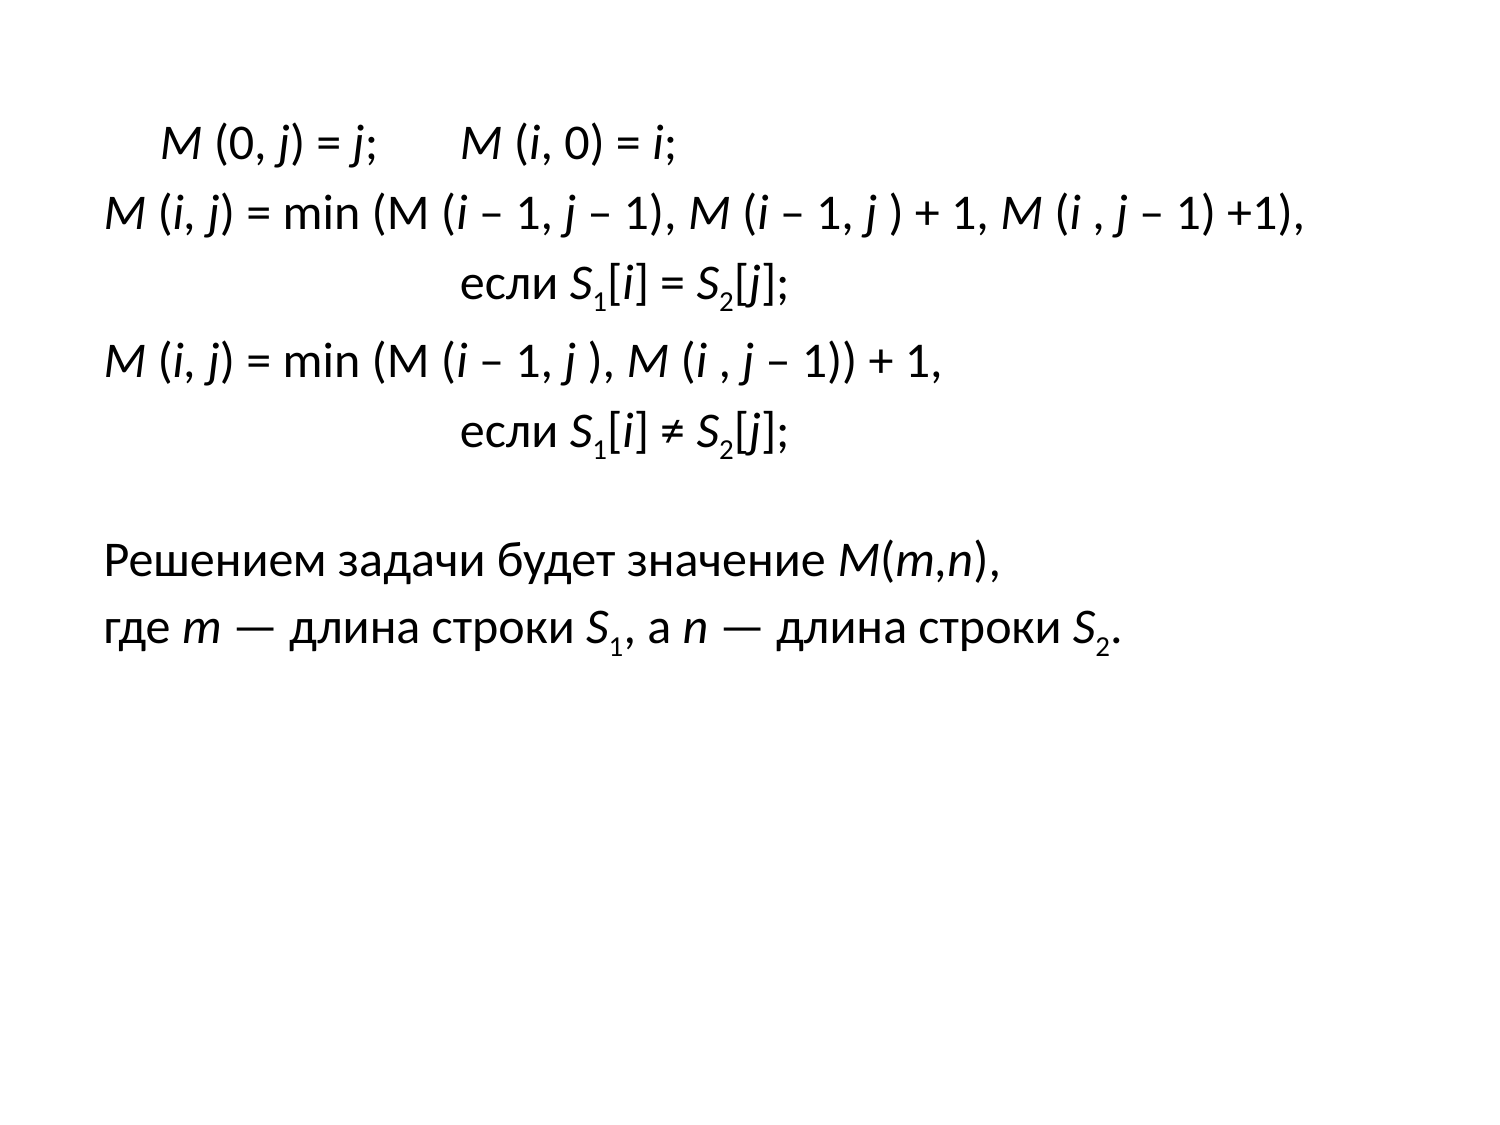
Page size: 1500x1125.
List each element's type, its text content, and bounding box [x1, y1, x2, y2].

list M (0, j) = j; M (i, 0) = i; M (i, j) = min (M (i – 1, j – 1), M (i – 1, j ) + 1, M (i , j – 1) +1), если S1[i] = S2[j]; M (i, j) = min (M (i – 1, j ), M (i , j – 1)) + 1, если S1[i] ≠ S2[j]; Решением задачи будет значение M(m,n), где m — длина строки S1, а n — длина строки S2. [88, 101, 1439, 845]
